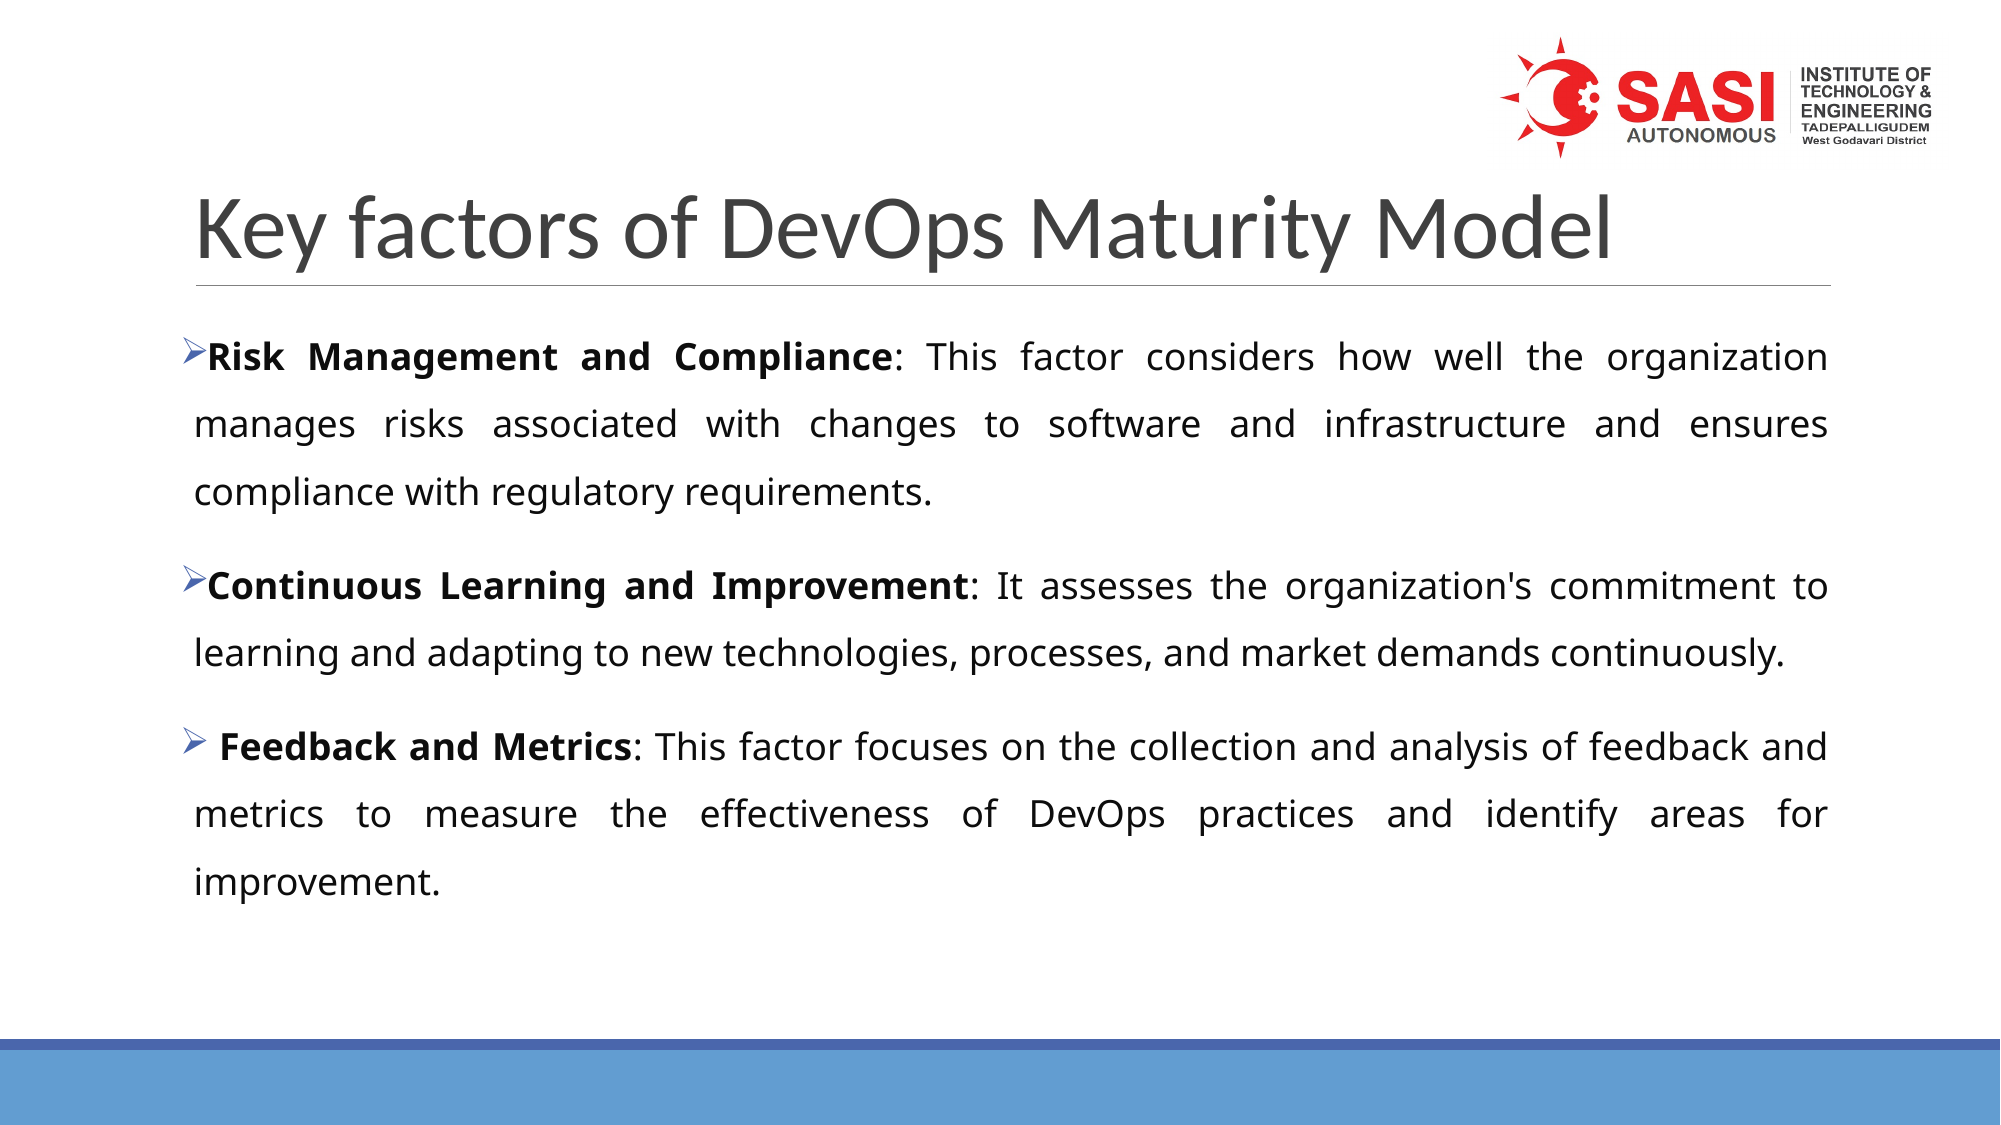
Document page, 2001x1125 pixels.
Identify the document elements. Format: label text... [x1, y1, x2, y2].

picture [1487, 32, 1949, 170]
title Key factors of DevOps Maturity Model [180, 47, 1830, 285]
list Risk Management and Compliance: This factor considers how well the organization manages risks associated with changes to software and infrastructure and ensures compliance with regulatory requirements. Continuous Learning and Improvement: It assesses the organization's commitment to learning and adapting to new technologies, processes, and market demands continuously. Feedback and Metrics: This factor focuses on the collection and analysis of feedback and metrics to measure the effectiveness of DevOps practices and identify areas for improvement. [180, 302, 1830, 963]
